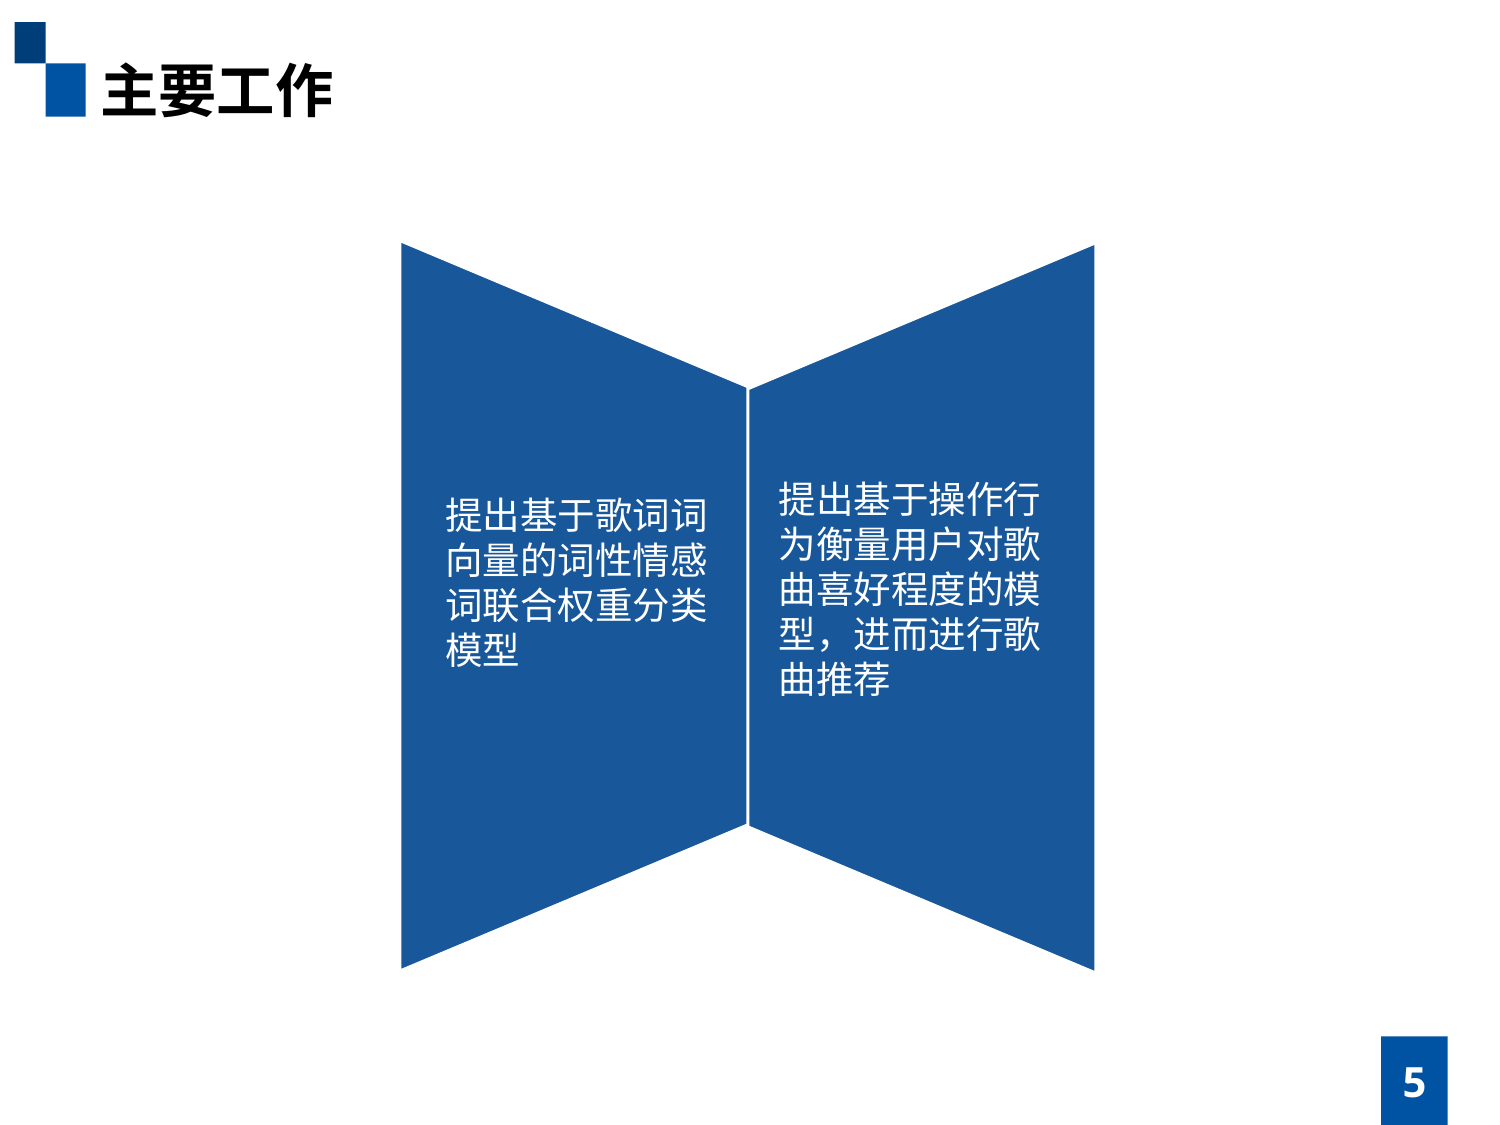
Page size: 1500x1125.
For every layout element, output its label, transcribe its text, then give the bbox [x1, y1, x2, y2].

text_box [399, 239, 749, 972]
text_box [747, 241, 1097, 974]
slide_number 5 [1328, 1050, 1500, 1111]
text_box 提出基于歌词词向量的词性情感词联合权重分类模型 [430, 484, 734, 680]
text_box 提出基于操作行为衡量用户对歌曲喜好程度的模型，进而进行歌曲推荐 [763, 468, 1067, 708]
text_box 主要工作 [85, 47, 750, 132]
